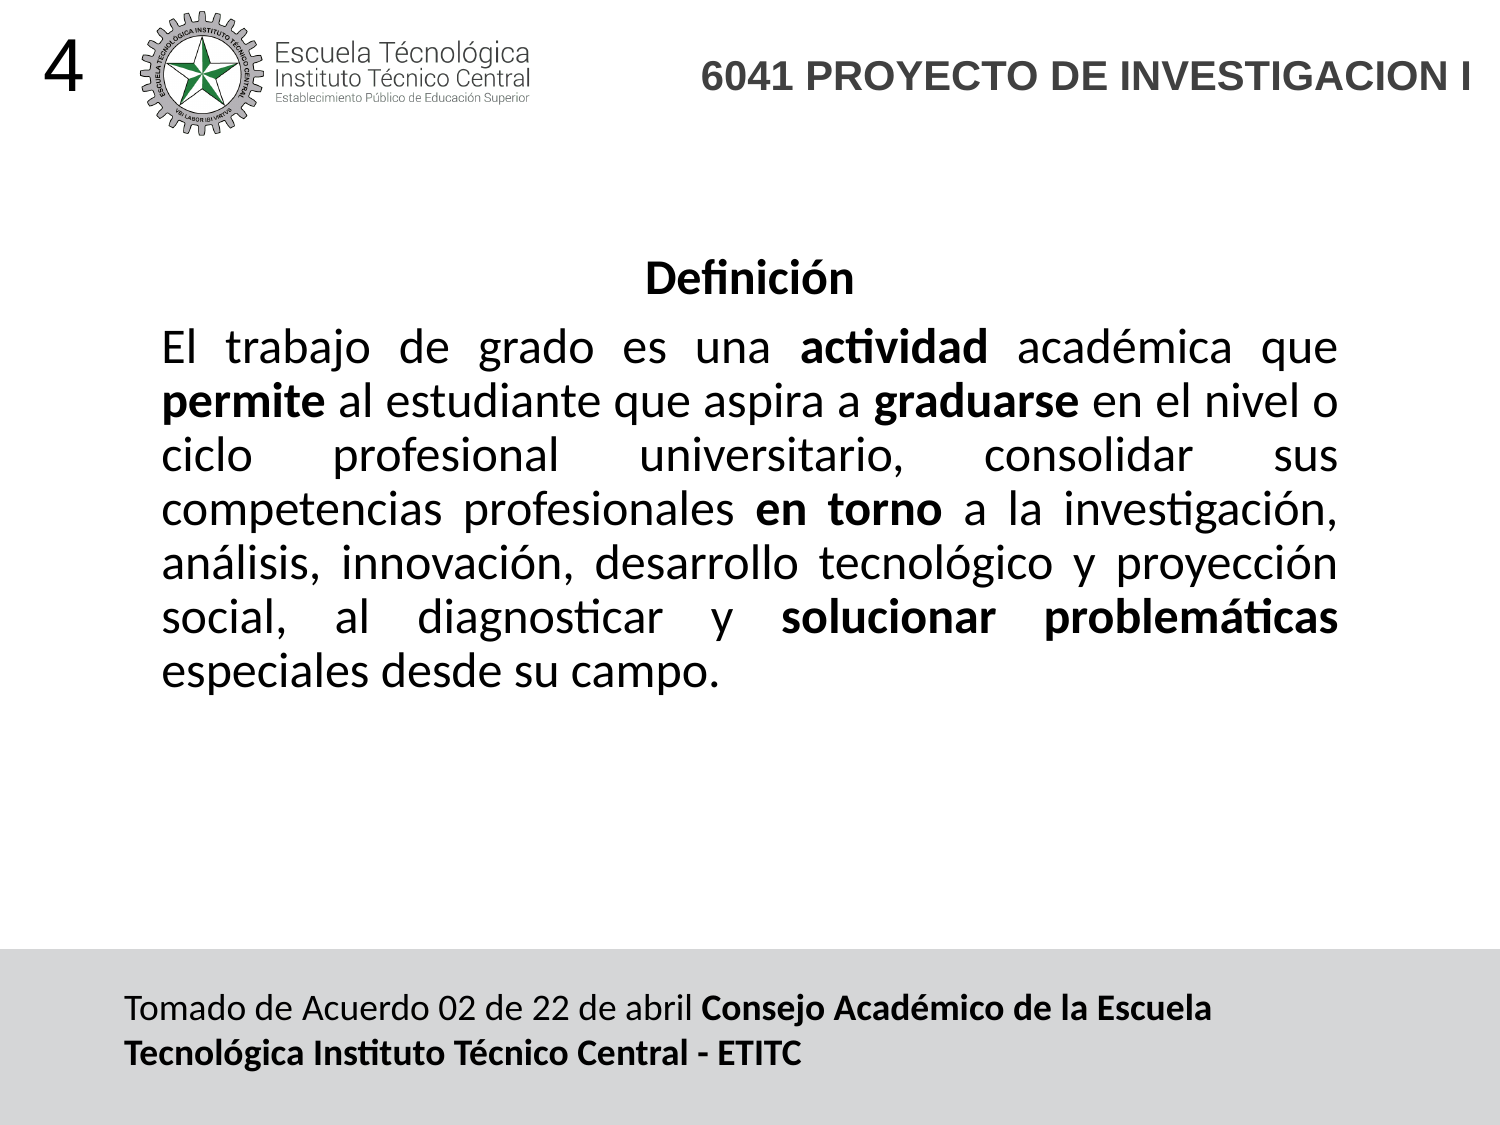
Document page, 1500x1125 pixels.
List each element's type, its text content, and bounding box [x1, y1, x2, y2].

picture [130, 7, 538, 138]
text_box Tomado de Acuerdo 02 de 22 de abril Consejo Académico de la Escuela Tecnológica Instituto Técnico Central - ETITC [109, 975, 1317, 1081]
list Definición El trabajo de grado es una actividad académica que permite al estudiante que aspira a graduarse en el nivel o ciclo profesional universitario, consolidar sus competencias profesionales en torno a la investigación, análisis, innovación, desarrollo tecnológico y proyección social, al diagnosticar y solucionar problemáticas especiales desde su campo. [146, 243, 1354, 740]
text_box 4 [0, 0, 128, 114]
text_box 6041 PROYECTO DE INVESTIGACION I [538, 41, 1487, 124]
